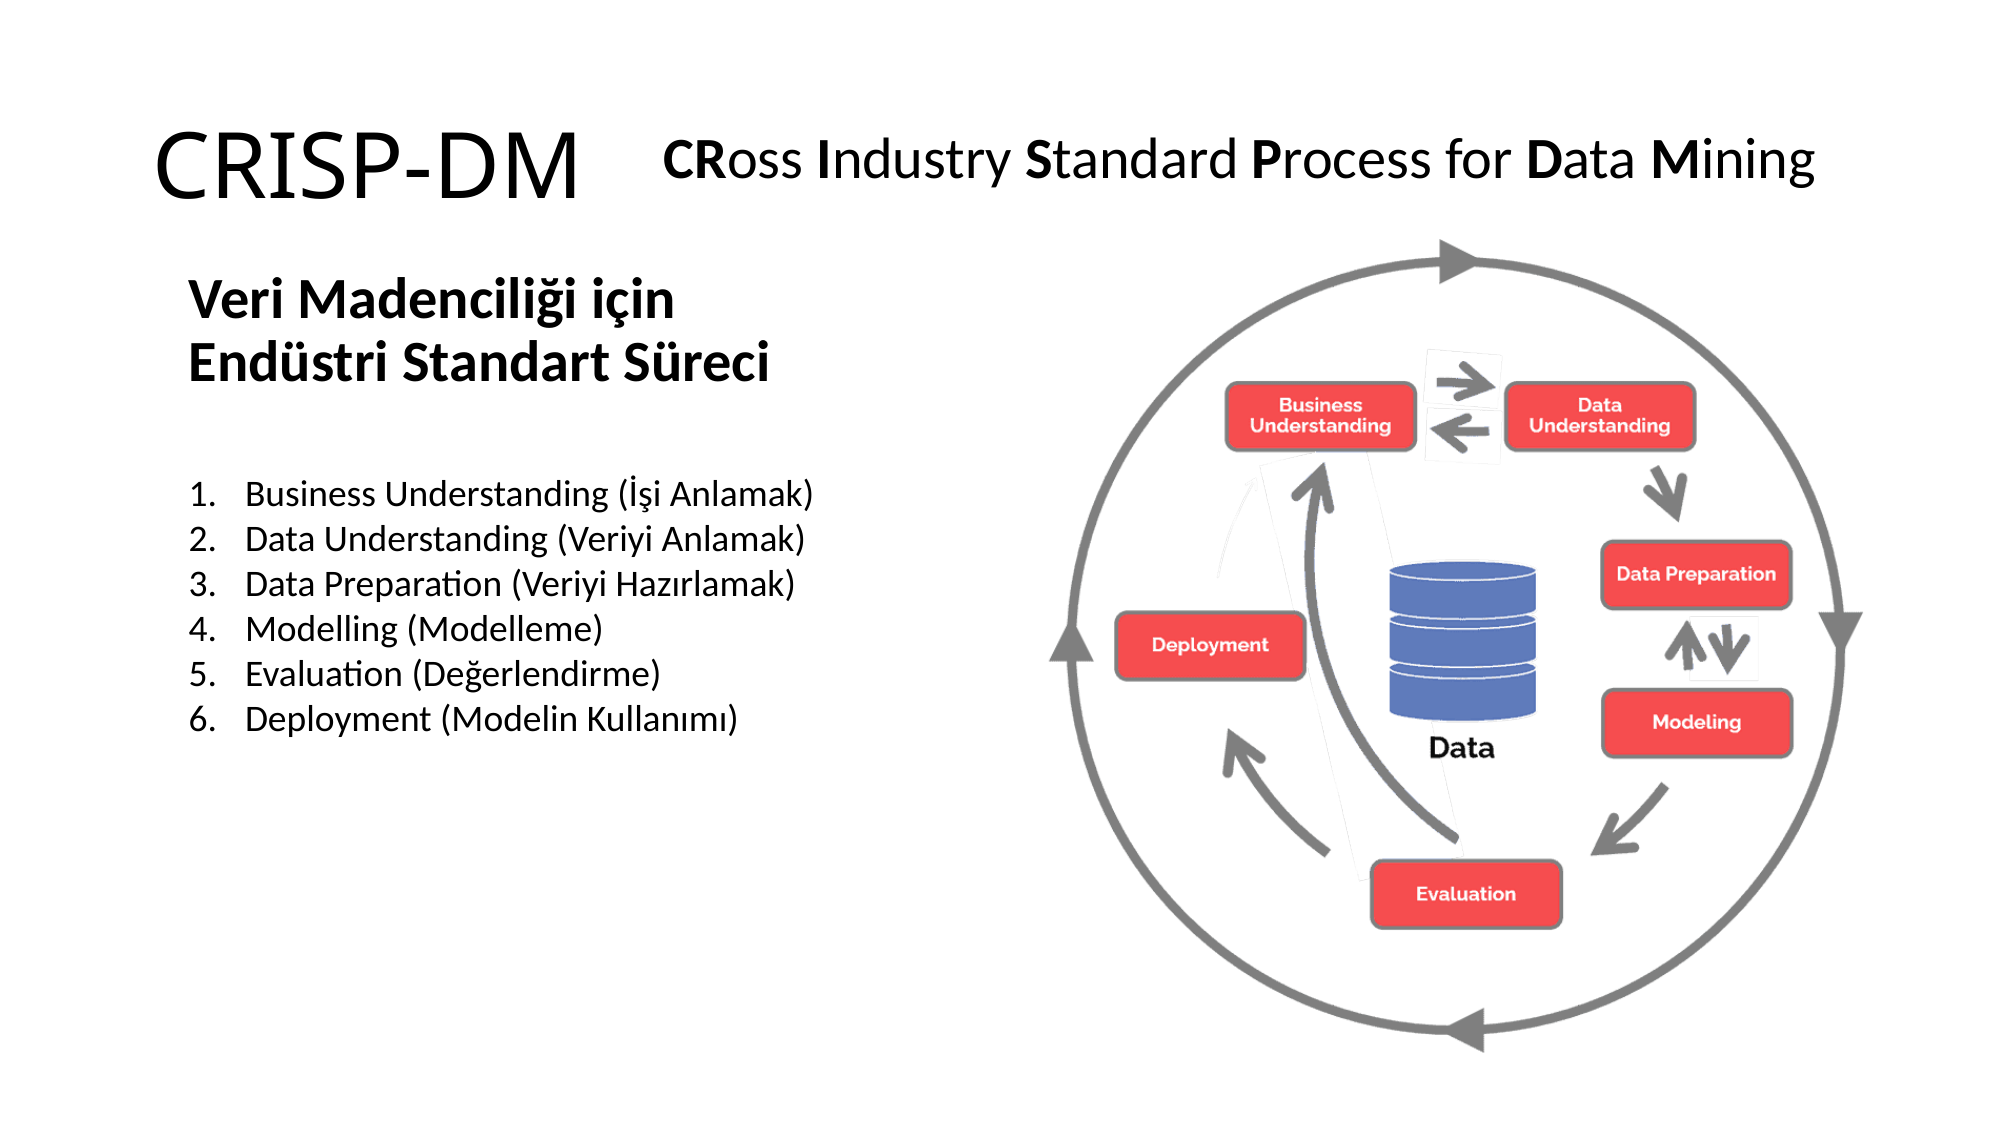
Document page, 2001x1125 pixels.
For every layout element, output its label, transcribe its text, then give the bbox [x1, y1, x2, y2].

picture [931, 216, 1983, 1076]
list CRoss Industry Standard Process for Data Mining [648, 121, 1879, 217]
text_box Business Understanding (İşi Anlamak) Data Understanding (Veriyi Anlamak) Data Preparation (Veriyi Hazırlamak) Modelling (Modelleme) Evaluation (Değerlendirme) Deployment (Modelin Kullanımı) [173, 461, 931, 837]
text_box Veri Madenciliği için Endüstri Standart Süreci [173, 260, 865, 426]
title CRISP-DM [137, 59, 1863, 278]
